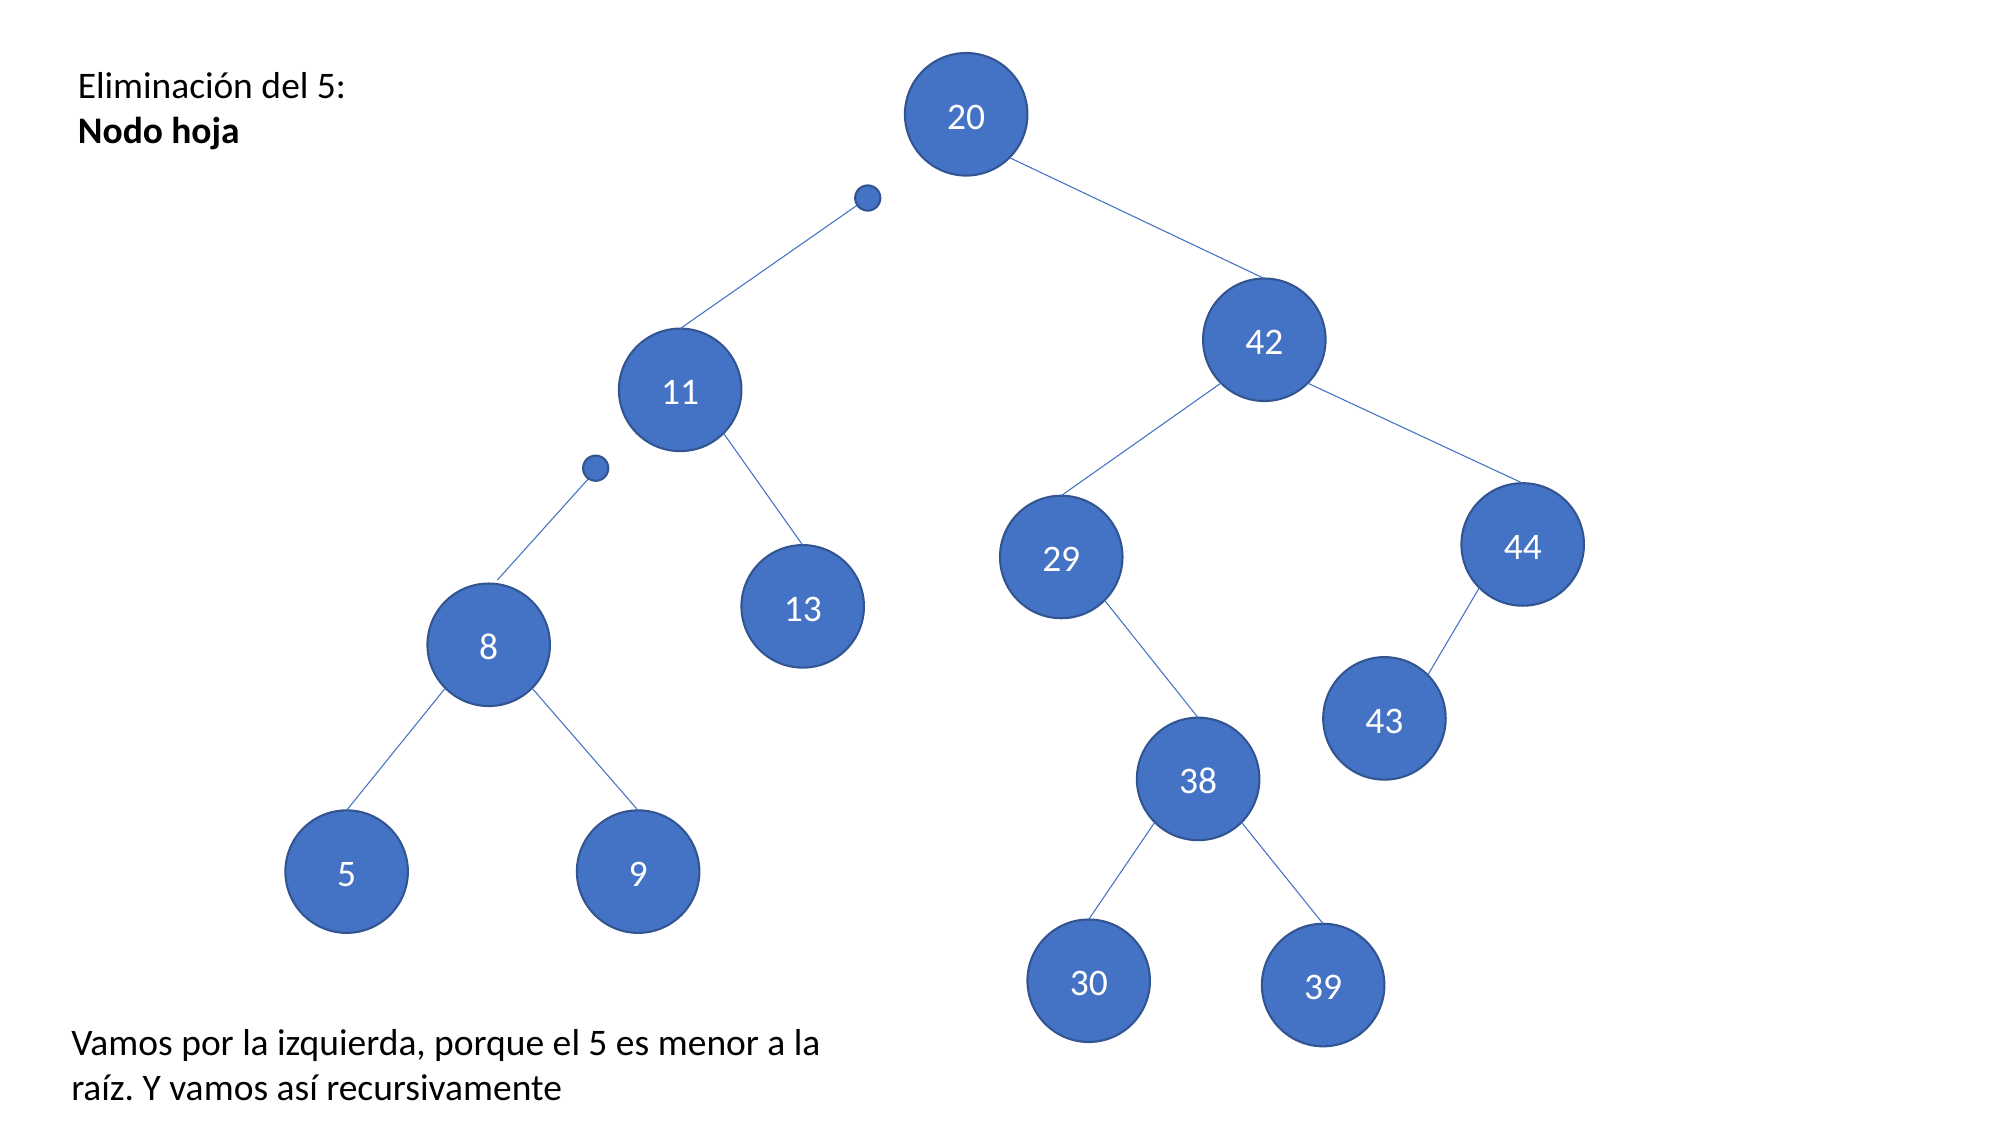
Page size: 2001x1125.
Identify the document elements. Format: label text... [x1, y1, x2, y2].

text_box 42 [1202, 277, 1327, 403]
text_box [497, 471, 595, 581]
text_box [1061, 383, 1221, 496]
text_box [346, 688, 446, 811]
text_box 11 [617, 327, 743, 453]
text_box 5 [284, 809, 409, 934]
text_box 8 [426, 582, 552, 708]
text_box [1427, 587, 1480, 676]
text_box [1104, 600, 1199, 718]
text_box 13 [740, 544, 866, 669]
text_box 43 [1322, 656, 1447, 781]
text_box [582, 454, 610, 482]
text_box 44 [1460, 482, 1586, 607]
text_box 39 [1260, 922, 1386, 1048]
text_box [1241, 822, 1324, 924]
text_box 9 [575, 809, 701, 934]
text_box 20 [903, 51, 1029, 177]
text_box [1307, 383, 1523, 484]
text_box [854, 184, 882, 212]
text_box 30 [1026, 918, 1152, 1044]
text_box 29 [998, 494, 1124, 620]
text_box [723, 433, 803, 546]
text_box Eliminación del 5: Nodo hoja [63, 53, 600, 159]
text_box 38 [1135, 716, 1261, 842]
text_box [680, 201, 863, 329]
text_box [531, 688, 639, 811]
text_box Vamos por la izquierda, porque el 5 es menor a la raíz. Y vamos así recursivamente [56, 1010, 884, 1116]
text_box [1088, 822, 1155, 920]
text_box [1009, 157, 1265, 279]
